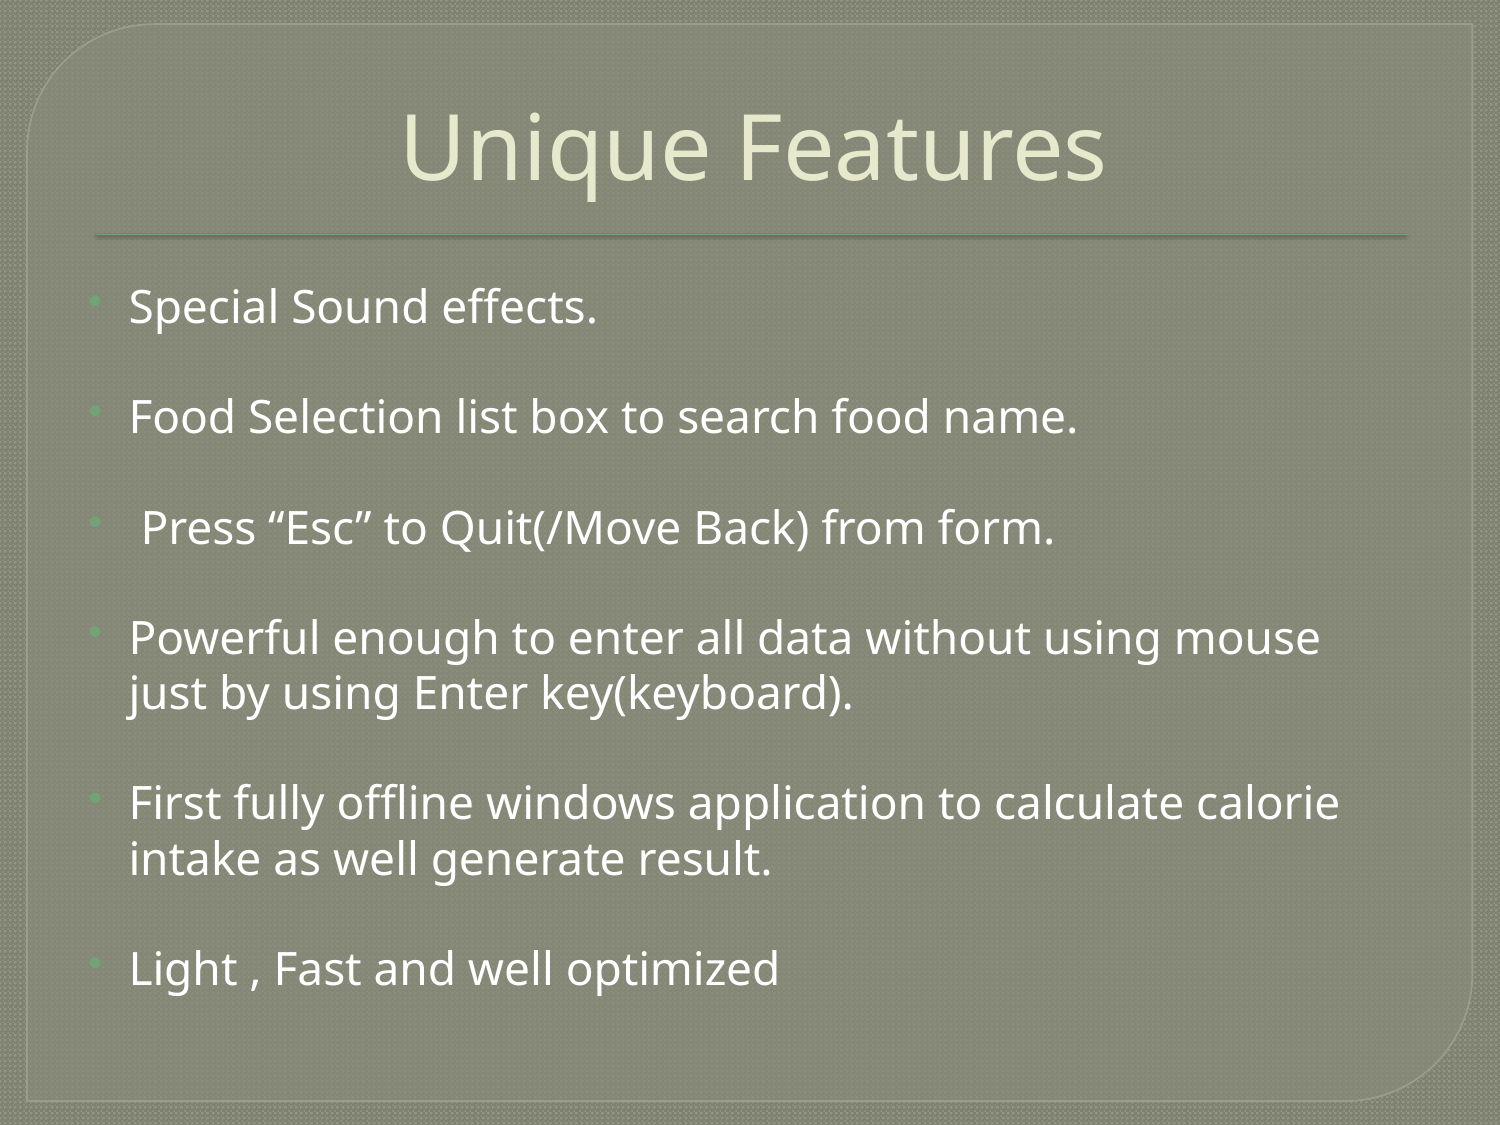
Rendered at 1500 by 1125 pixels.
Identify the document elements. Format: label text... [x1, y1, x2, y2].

list Special Sound effects. Food Selection list box to search food name. Press “Esc” to Quit(/Move Back) from form. Powerful enough to enter all data without using mouse just by using Enter key(keyboard). First fully offline windows application to calculate calorie intake as well generate result. Light , Fast and well optimized [75, 270, 1425, 1013]
title Unique Features [75, 19, 1425, 207]
